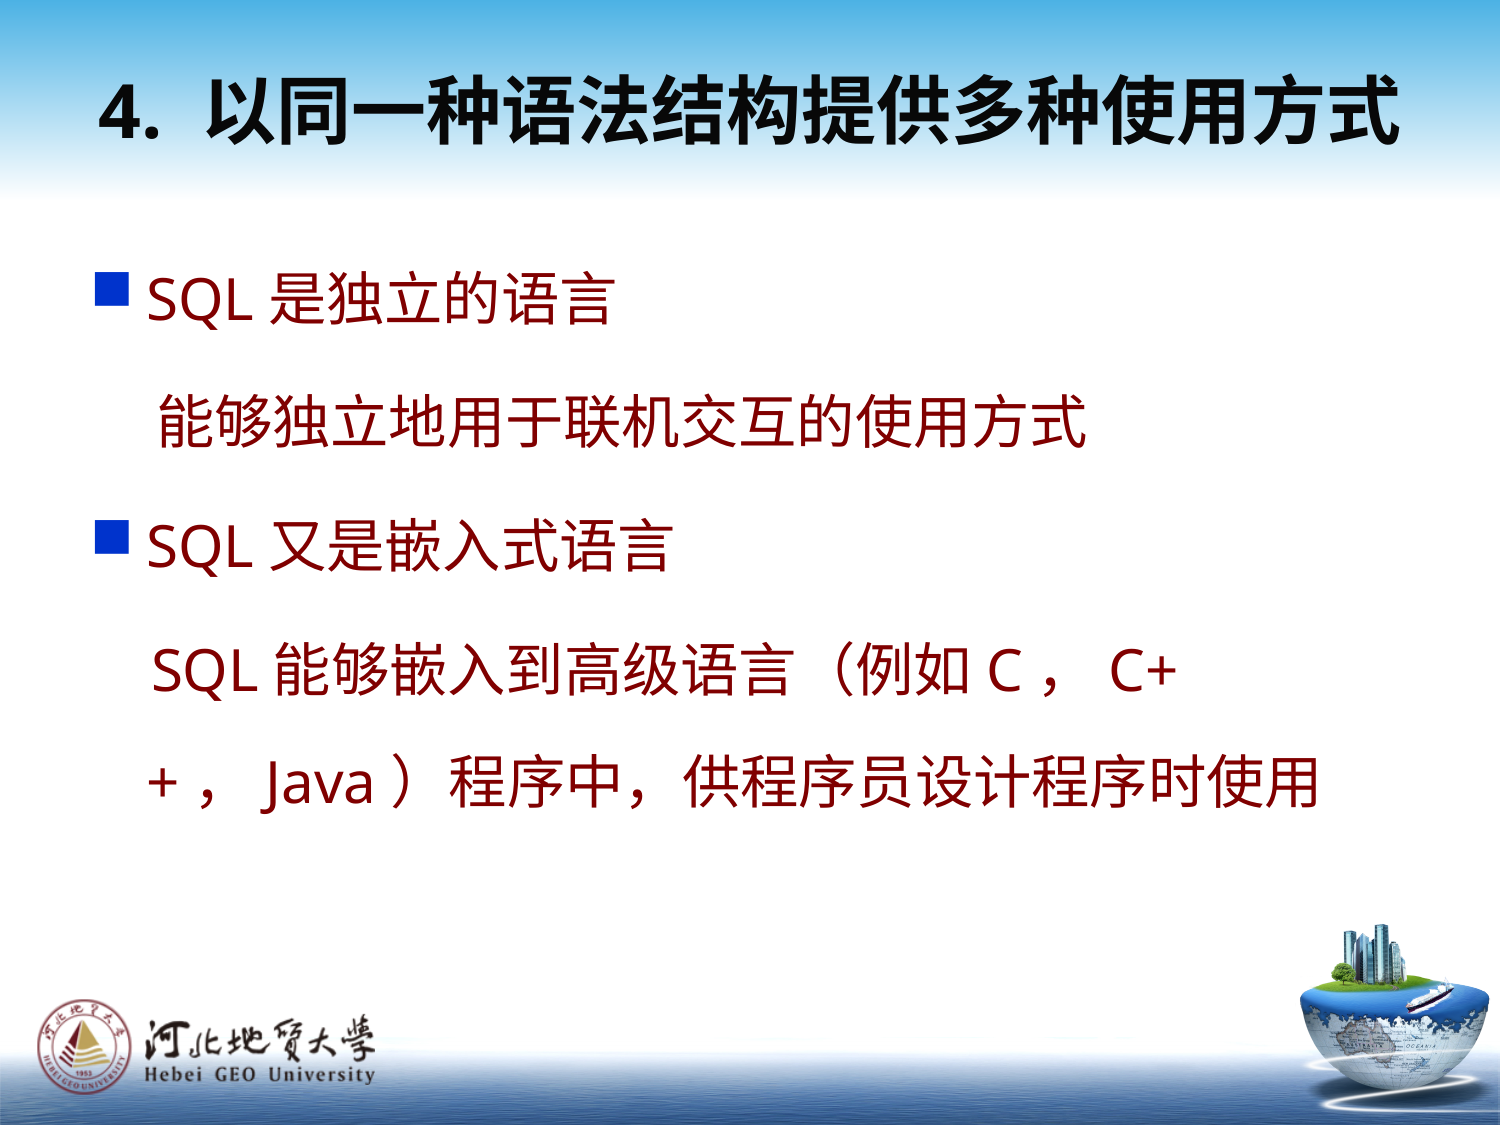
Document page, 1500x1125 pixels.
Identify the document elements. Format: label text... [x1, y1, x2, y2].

list SQL是独立的语言 能够独立地用于联机交互的使用方式 SQL又是嵌入式语言 SQL能够嵌入到高级语言（例如C，C++，Java）程序中，供程序员设计程序时使用 [74, 212, 1426, 1038]
title 4. 以同一种语法结构提供多种使用方式 [74, 37, 1426, 181]
picture [0, 970, 1500, 1125]
